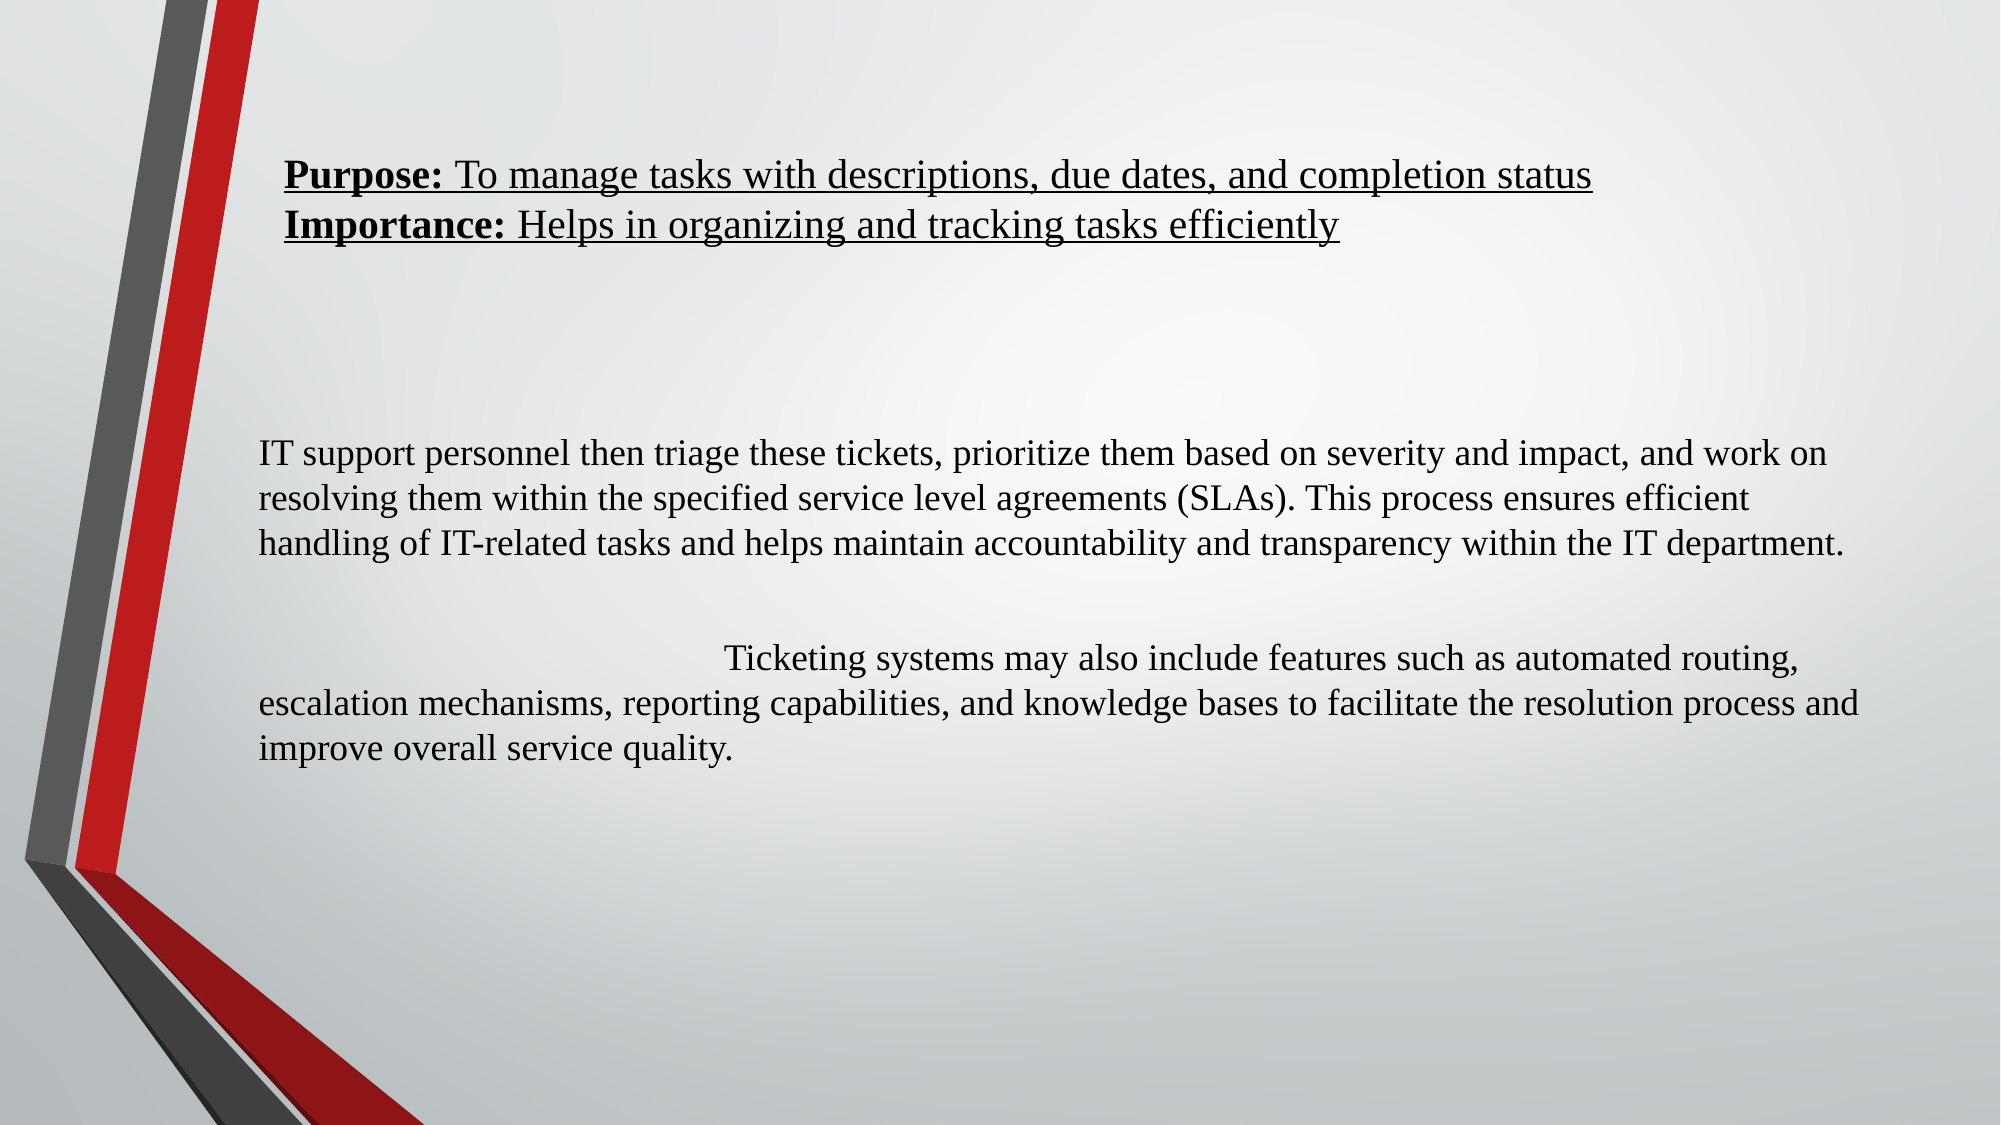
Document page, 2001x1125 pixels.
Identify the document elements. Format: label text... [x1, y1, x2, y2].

title Purpose: To manage tasks with descriptions, due dates, and completion status Importance: Helps in organizing and tracking tasks efficiently [268, 53, 1913, 341]
list IT support personnel then triage these tickets, prioritize them based on severity and impact, and work on resolving them within the specified service level agreements (SLAs). This process ensures efficient handling of IT-related tasks and helps maintain accountability and transparency within the IT department. Ticketing systems may also include features such as automated routing, escalation mechanisms, reporting capabilities, and knowledge bases to facilitate the resolution process and improve overall service quality. [243, 372, 1887, 886]
